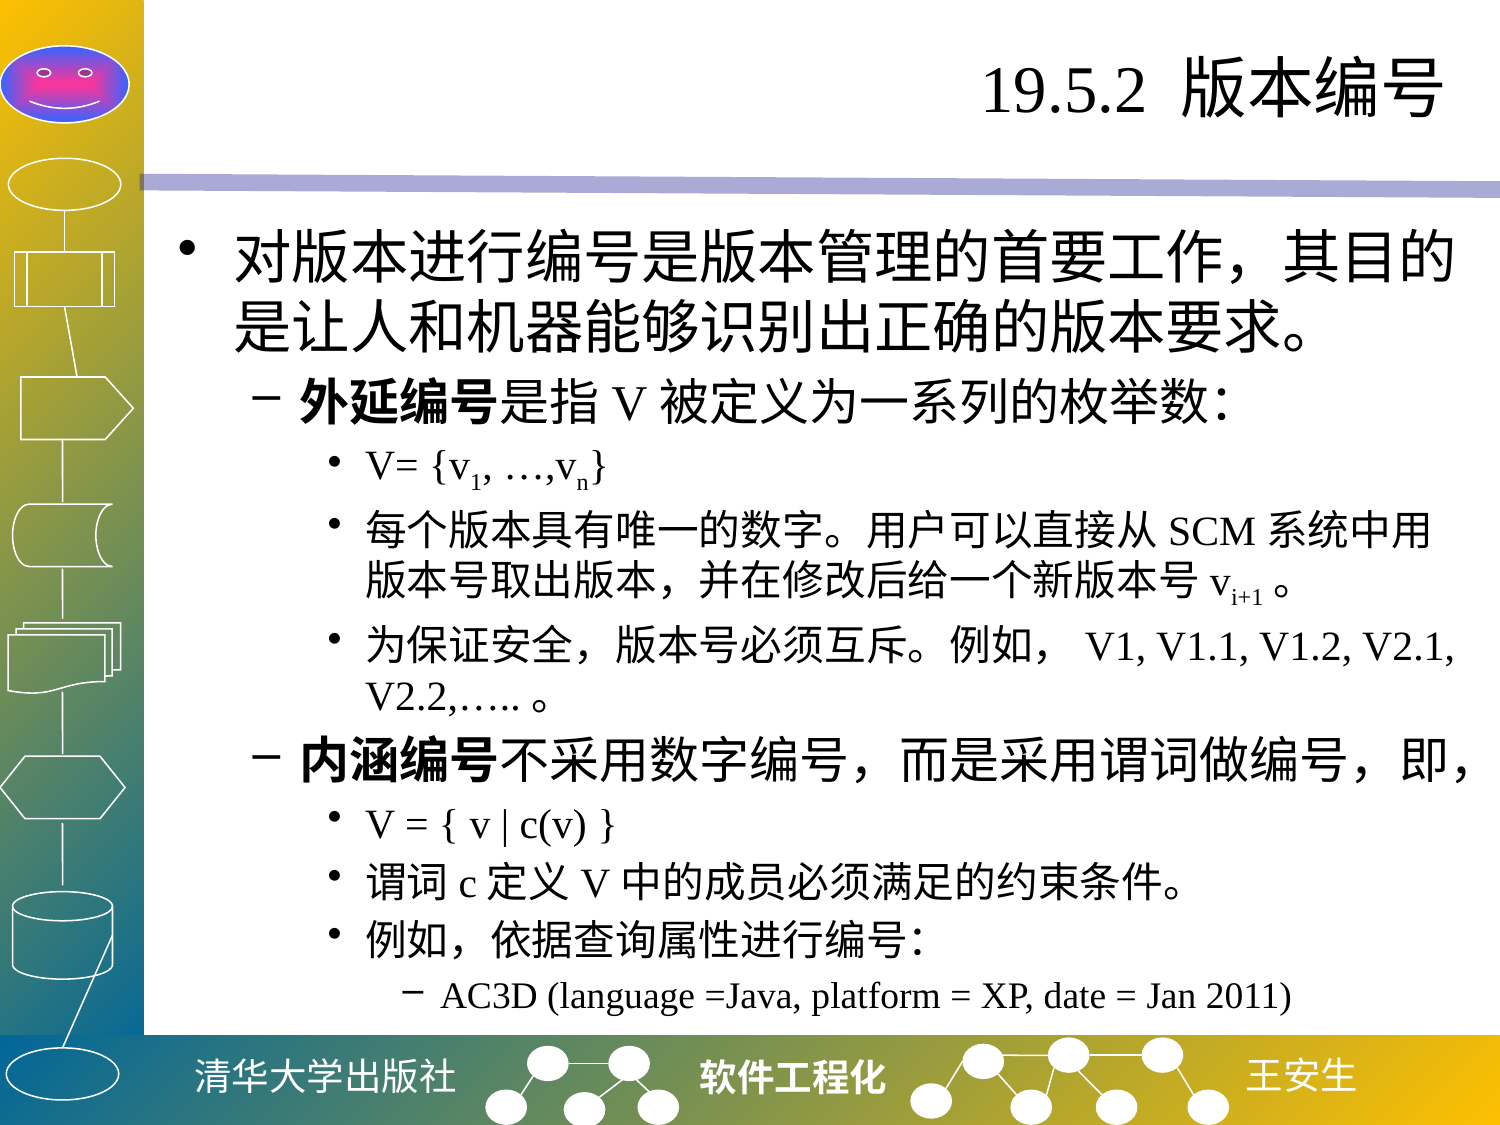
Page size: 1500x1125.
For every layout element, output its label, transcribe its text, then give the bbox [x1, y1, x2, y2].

title 19.5.2 版本编号 [187, 24, 1463, 147]
list 对版本进行编号是版本管理的首要工作，其目的是让人和机器能够识别出正确的版本要求。 外延编号是指V被定义为一系列的枚举数： V= {v1, …,vn} 每个版本具有唯一的数字。用户可以直接从SCM系统中用版本号取出版本，并在修改后给一个新版本号vi+1。 为保证安全，版本号必须互斥。例如，V1, V1.1, V1.2, V2.1, V2.2,…..。 内涵编号不采用数字编号，而是采用谓词做编号，即， V = { v | c(v) } 谓词c定义V中的成员必须满足的约束条件。 例如，依据查询属性进行编号： AC3D (language =Java, platform = XP, date = Jan 2011) [162, 212, 1476, 1017]
